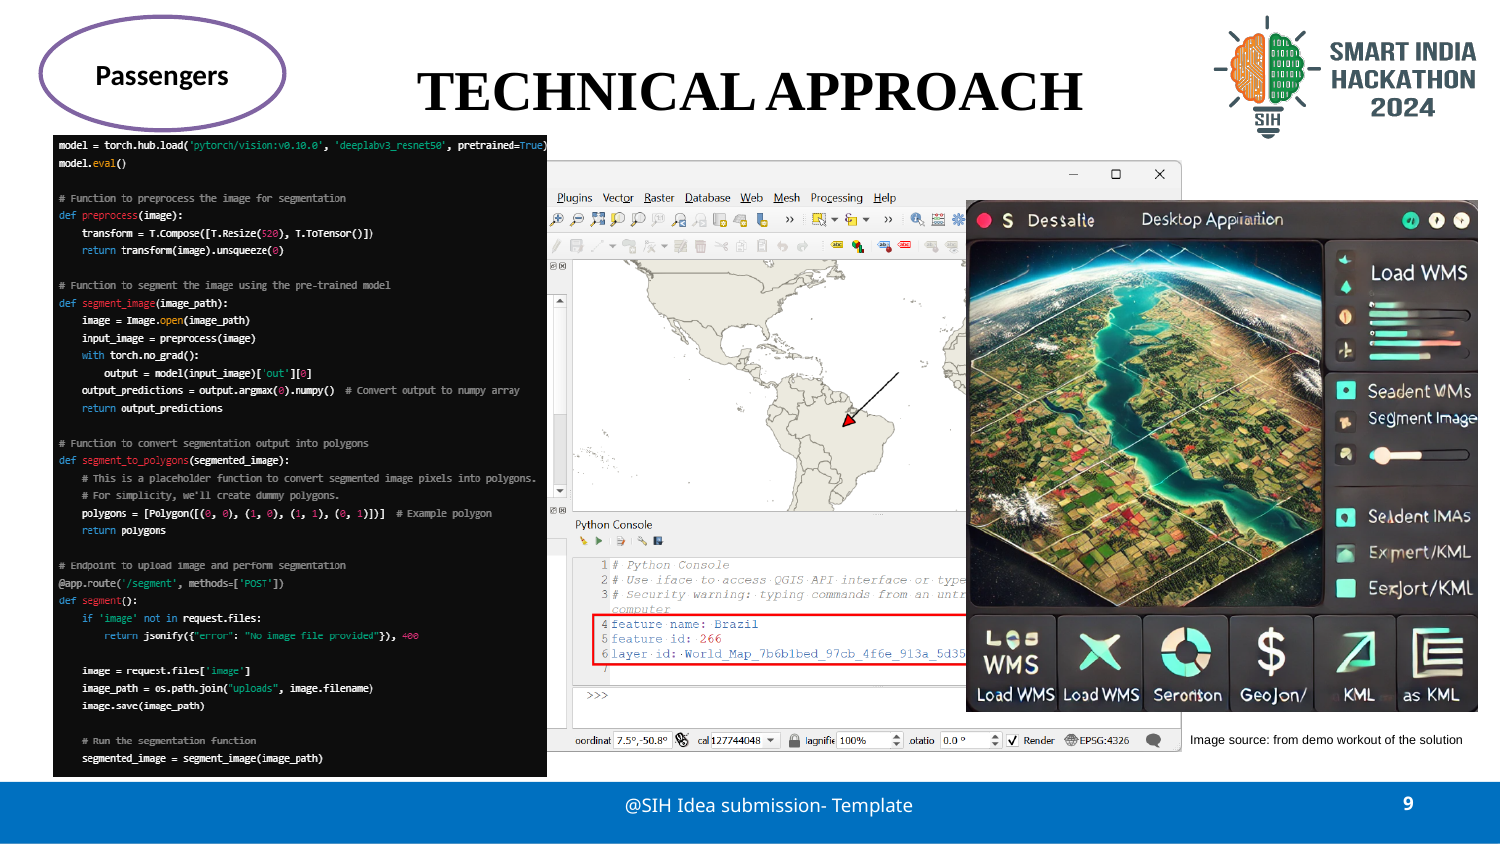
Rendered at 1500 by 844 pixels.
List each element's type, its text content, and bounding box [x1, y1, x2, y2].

footer @SIH Idea submission- Template [571, 782, 967, 827]
slide_number 9 [1074, 782, 1425, 827]
title TECHNICAL APPROACH [292, 31, 1200, 145]
text_box [0, 781, 1500, 844]
text_box Passengers [40, 16, 285, 131]
picture [53, 135, 1479, 777]
text_box Image source: from demo workout of the solution [1186, 724, 1478, 755]
picture [1205, 9, 1483, 152]
